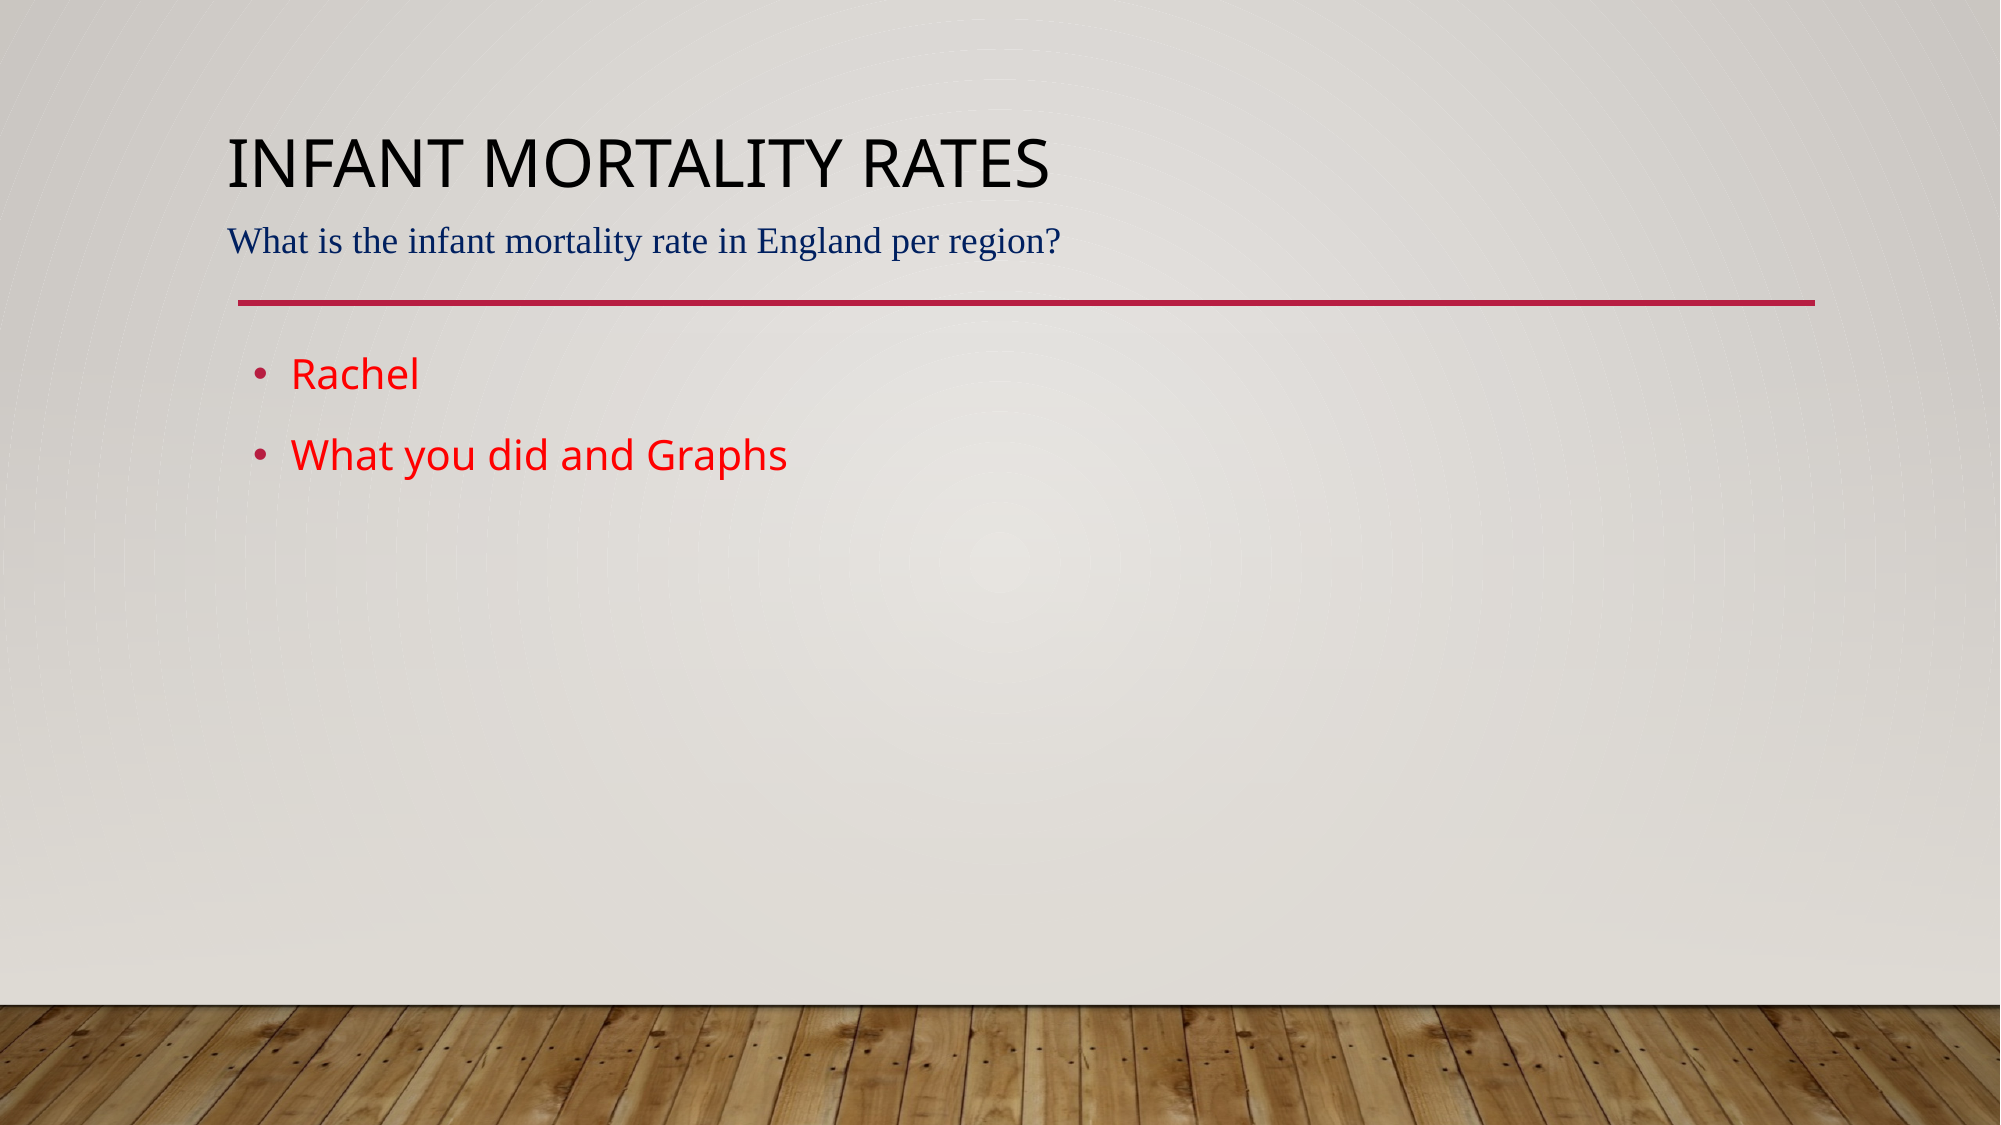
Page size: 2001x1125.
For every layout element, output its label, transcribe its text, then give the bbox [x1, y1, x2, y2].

text_box What is the infant mortality rate in England per region? [212, 208, 1214, 269]
list Rachel What you did and Graphs [238, 330, 1814, 897]
title INFANT MORTALITY RATES [212, 122, 1788, 295]
picture [0, 1005, 2000, 1125]
